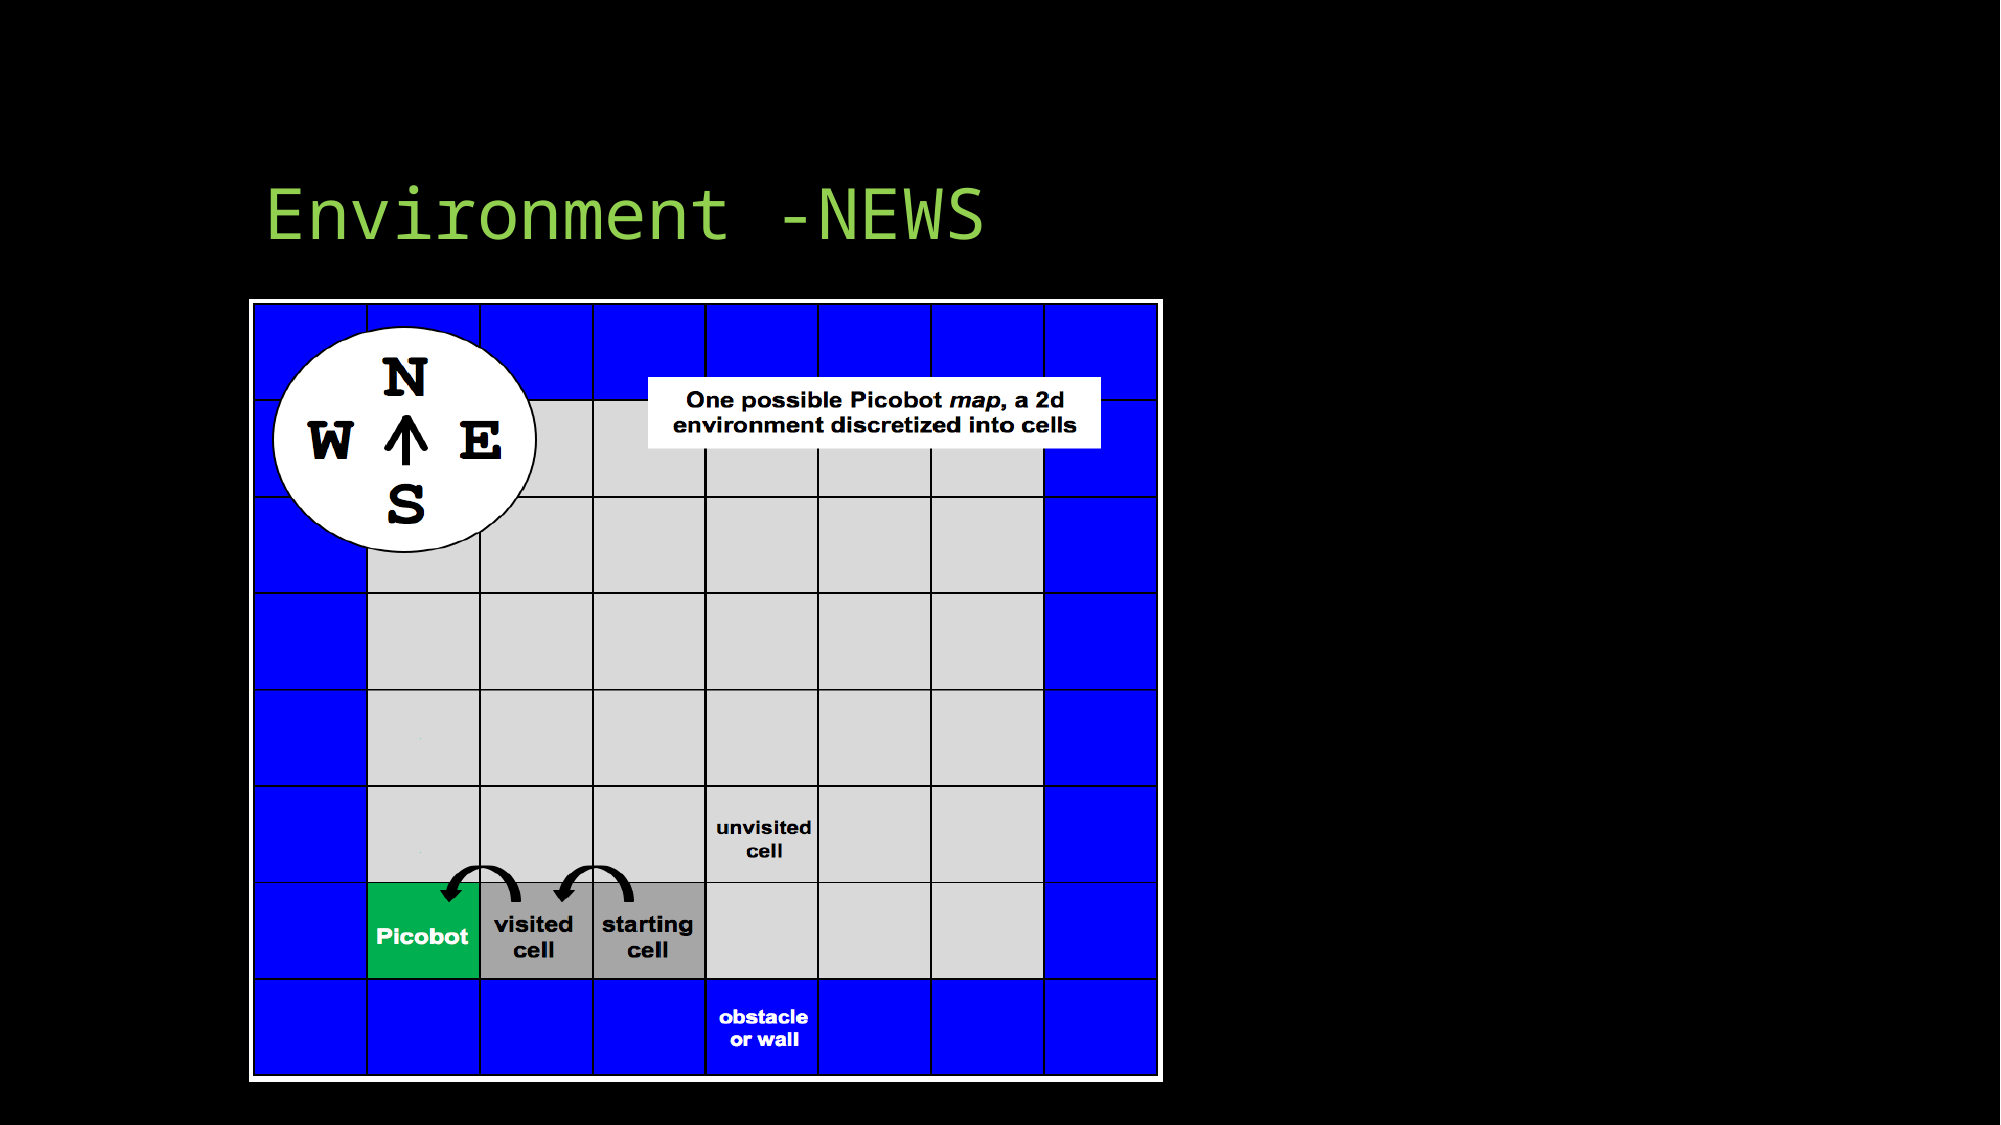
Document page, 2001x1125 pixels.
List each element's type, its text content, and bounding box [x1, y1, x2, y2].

picture [249, 299, 1163, 1083]
title Environment -NEWS [249, 75, 1750, 263]
